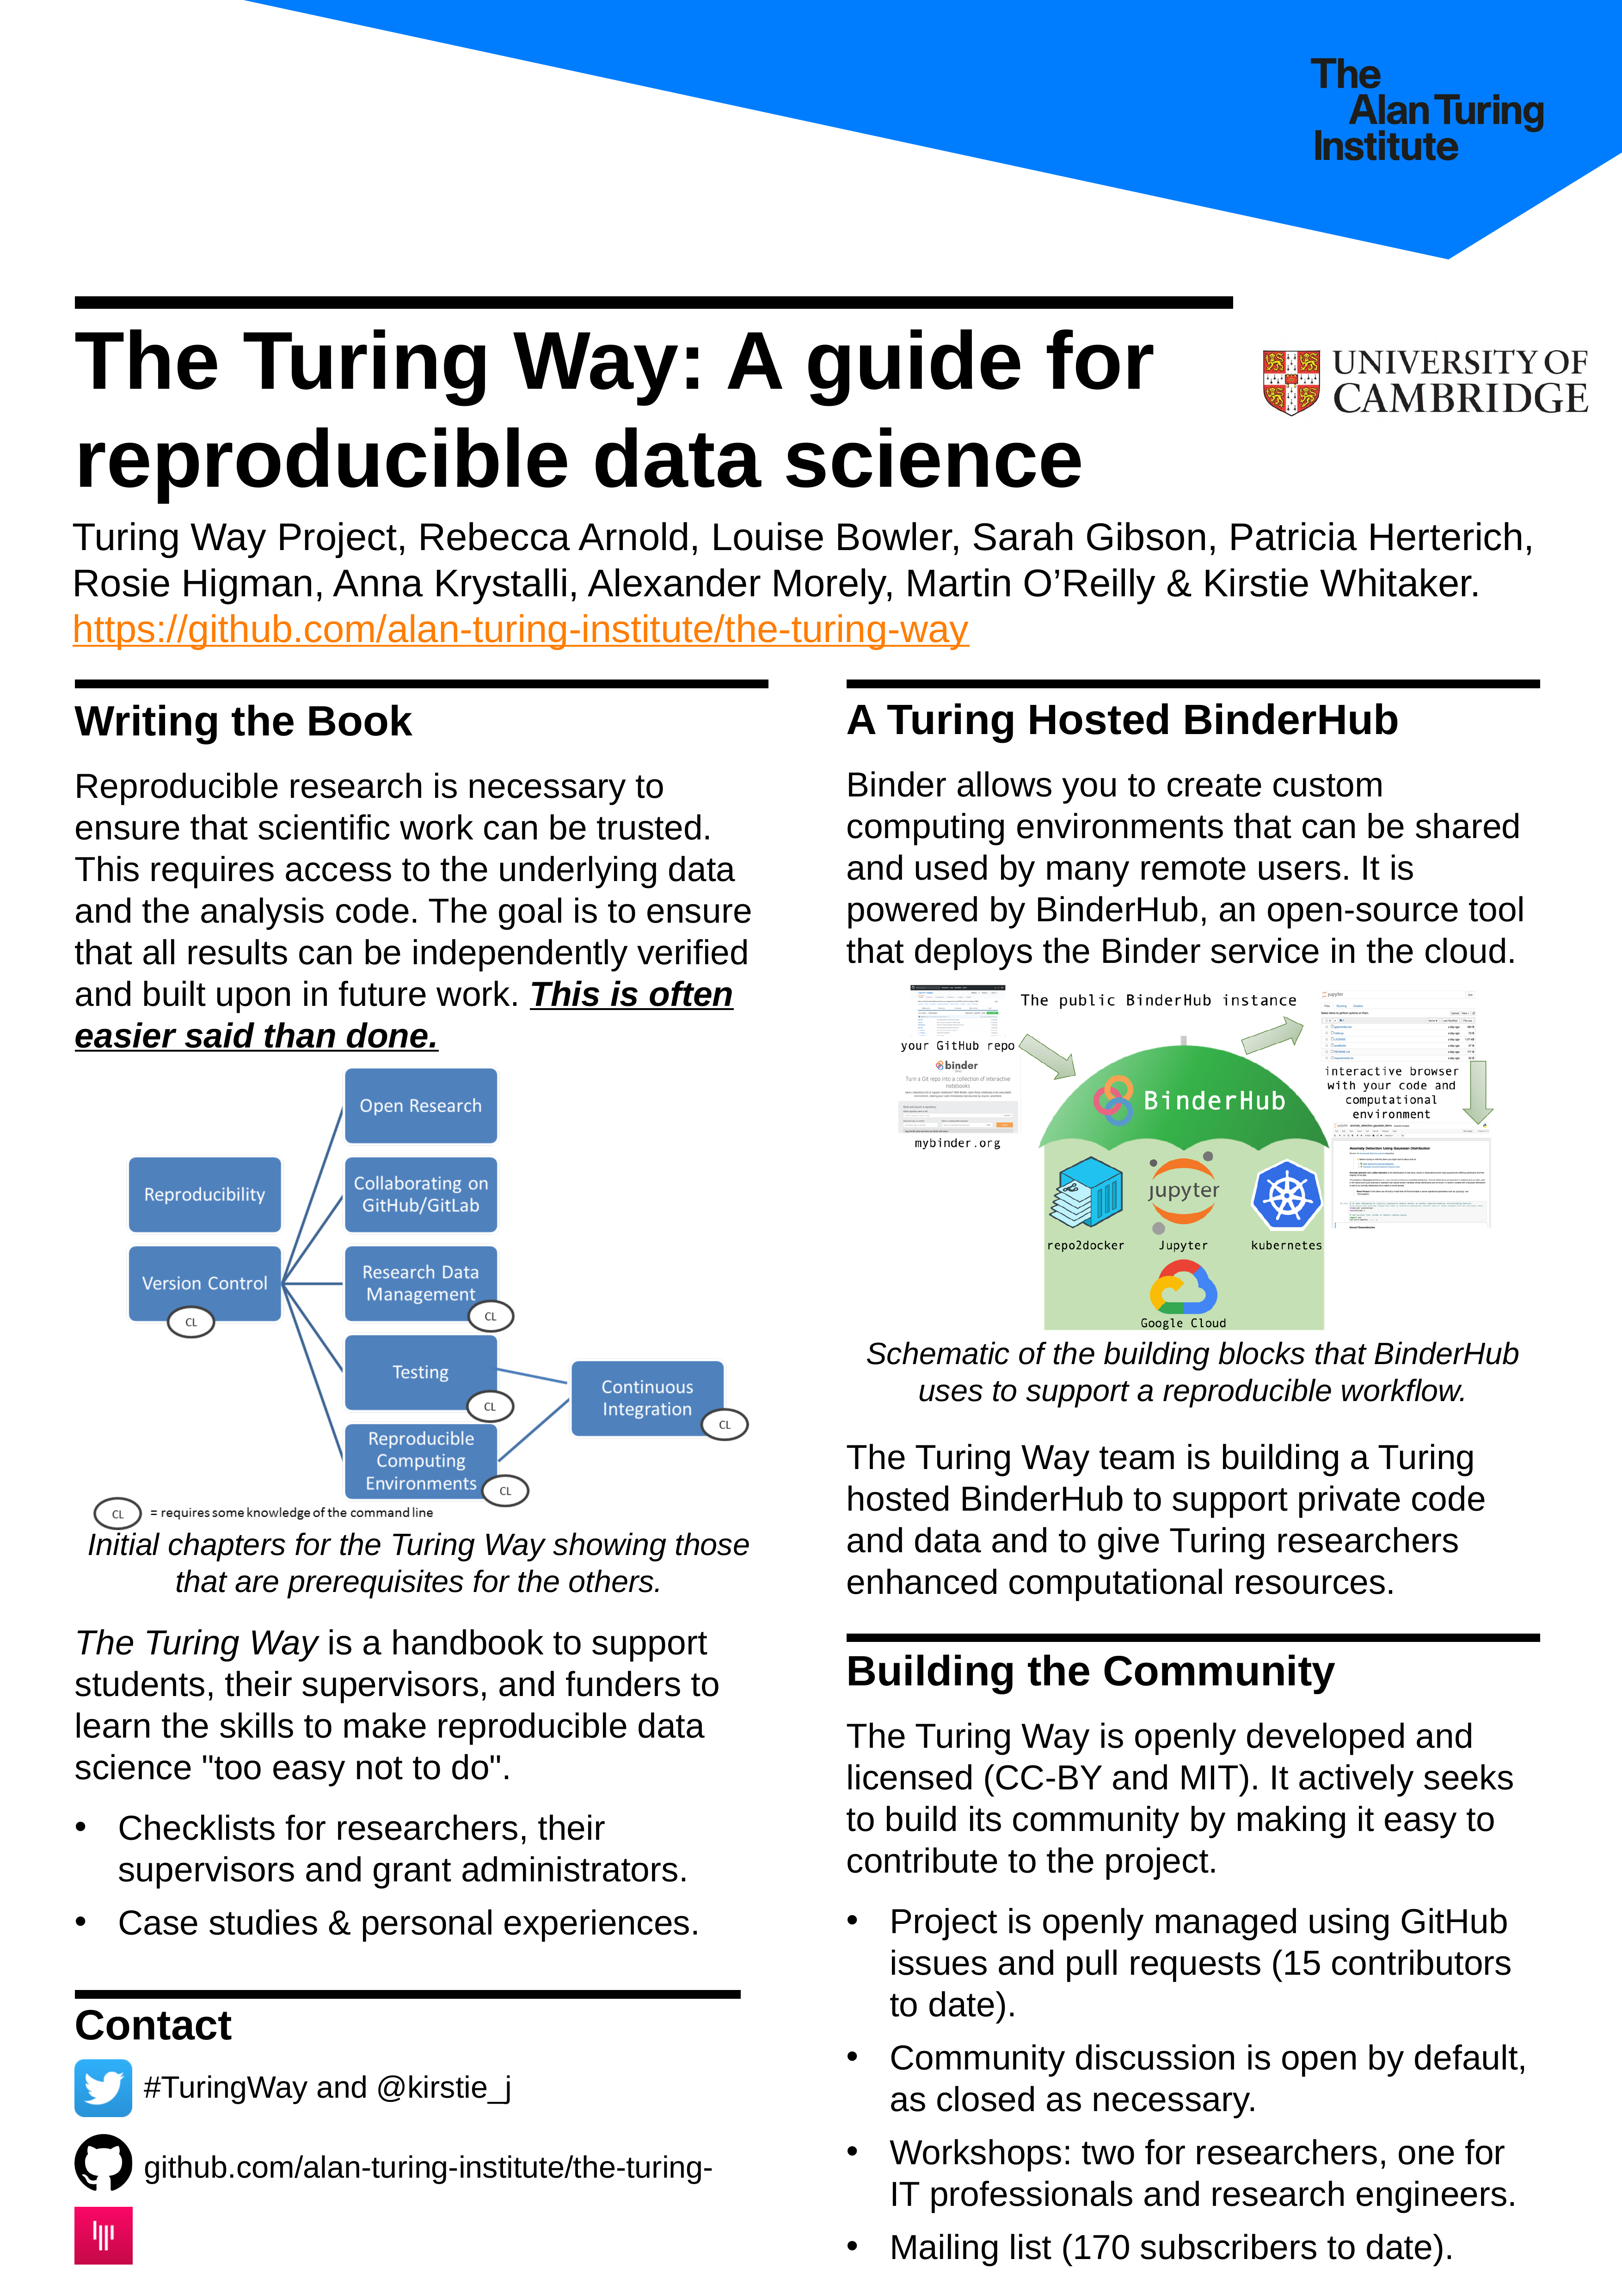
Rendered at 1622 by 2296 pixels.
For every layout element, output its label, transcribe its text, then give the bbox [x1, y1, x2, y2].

text_box Turing Way Project, Rebecca Arnold, Louise Bowler, Sarah Gibson, Patricia Herterich, Rosie Higman, Anna Krystalli, Alexander Morely, Martin O’Reilly & Kirstie Whitaker. https://github.com/alan-turing-institute/the-turing-way [72, 511, 1538, 667]
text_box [846, 1637, 1540, 2296]
picture [74, 2133, 132, 2191]
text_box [243, 0, 1622, 260]
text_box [74, 302, 1234, 545]
picture [892, 985, 1494, 1337]
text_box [74, 1994, 768, 2267]
picture [93, 1066, 749, 1531]
picture [74, 2059, 132, 2118]
picture [1259, 337, 1595, 426]
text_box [74, 683, 768, 1994]
picture [74, 2207, 133, 2265]
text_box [846, 683, 1540, 1630]
